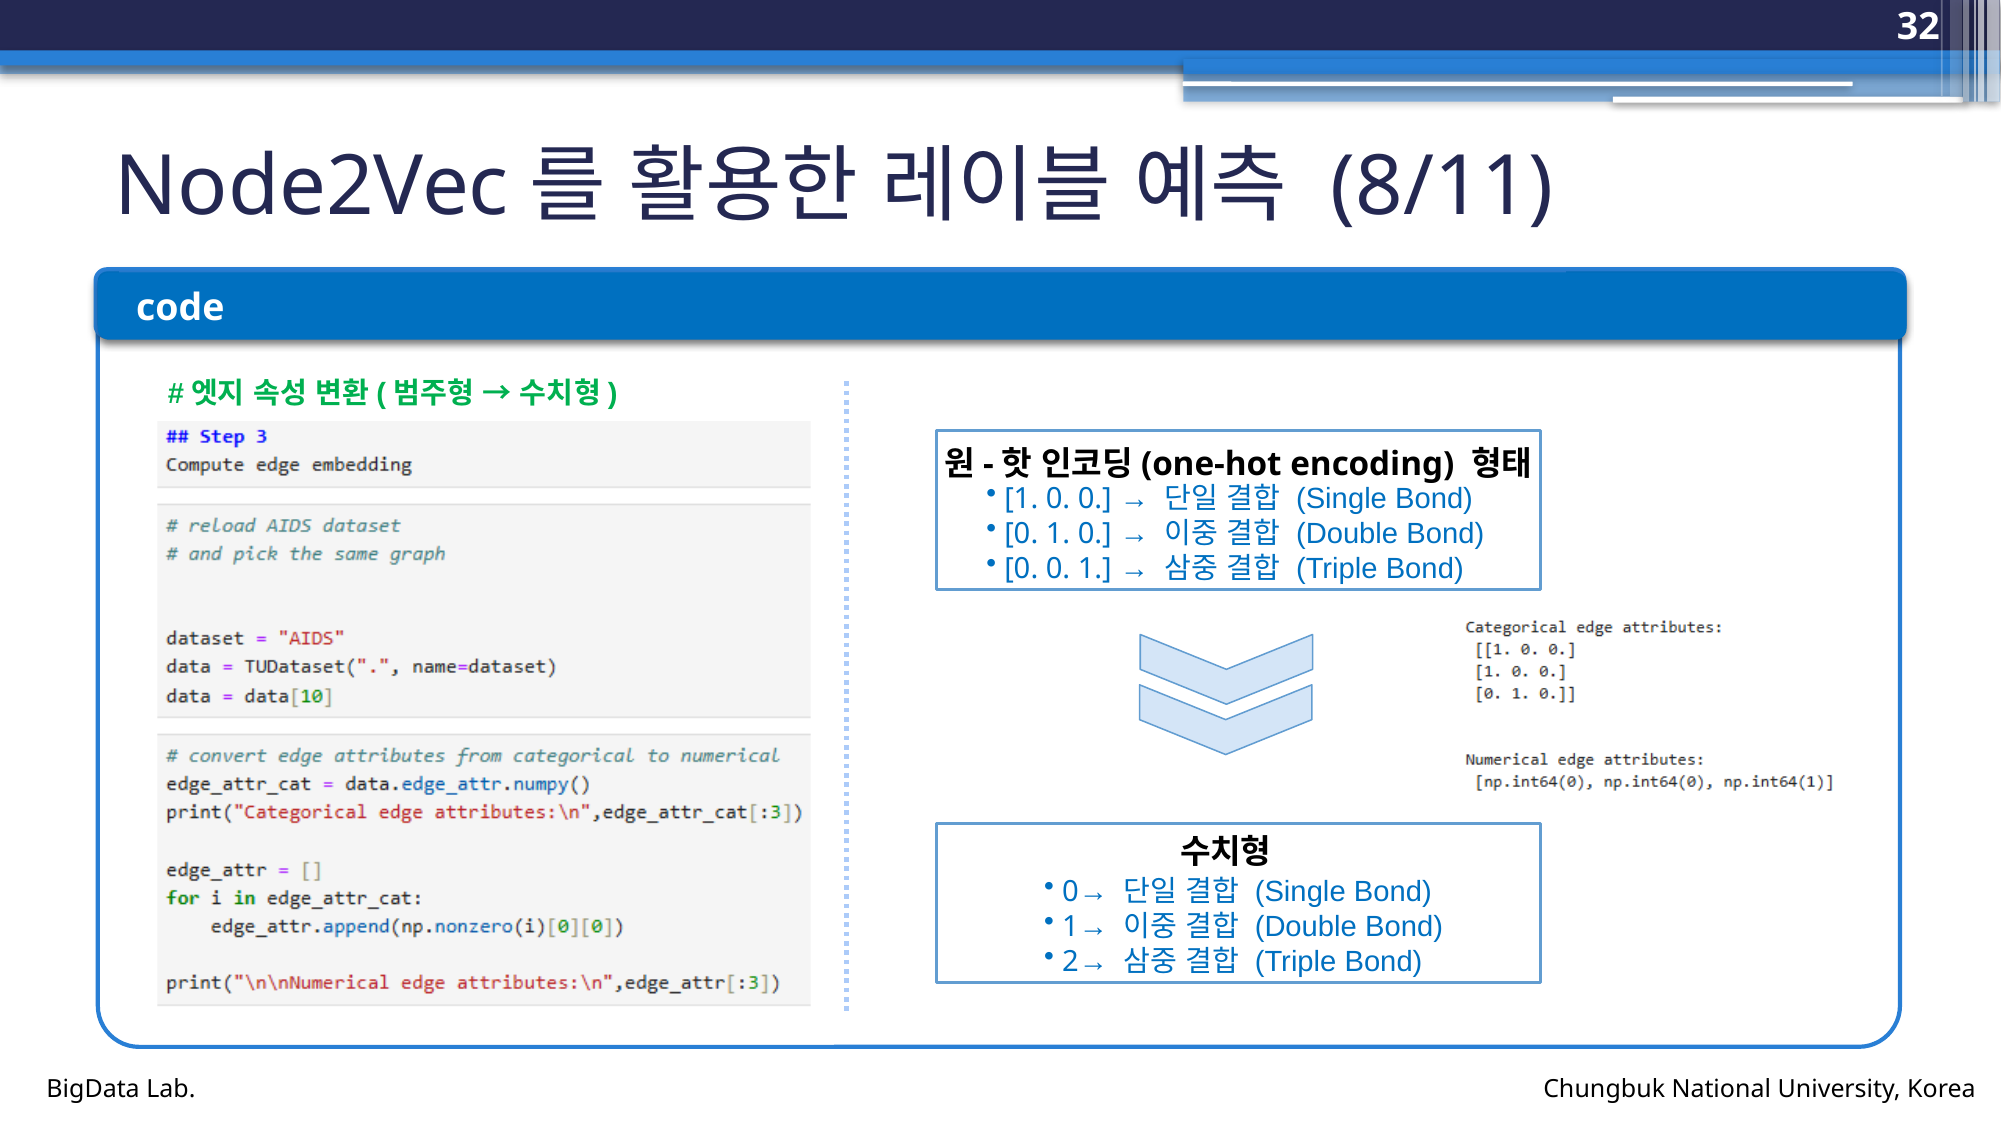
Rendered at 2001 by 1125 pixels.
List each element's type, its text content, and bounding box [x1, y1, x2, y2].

slide_number 32 [1788, 0, 1955, 61]
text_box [95, 269, 1905, 275]
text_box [97, 272, 1907, 382]
picture [157, 420, 811, 1008]
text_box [1165, 607, 1287, 782]
picture [1459, 613, 1852, 796]
title Node2Vec를 활용한 레이블 예측 (8/11) [99, 93, 1900, 267]
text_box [95, 390, 1905, 1048]
